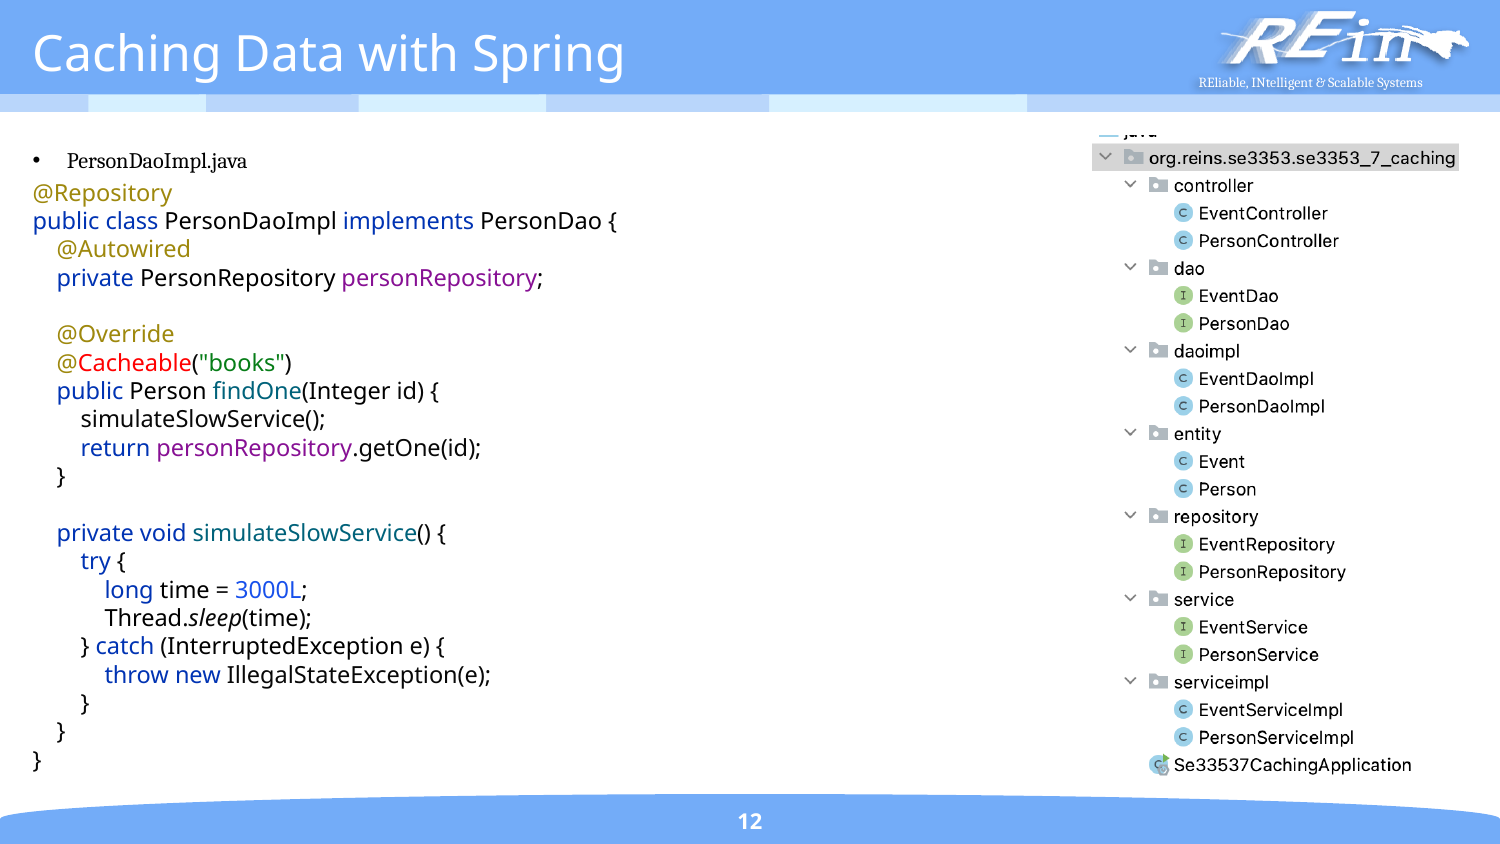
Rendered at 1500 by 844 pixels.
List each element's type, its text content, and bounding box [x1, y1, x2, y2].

list PersonDaoImpl.java @Repository public class PersonDaoImpl implements PersonDao { @Autowired private PersonRepository personRepository; @Override @Cacheable("books") public Person findOne(Integer id) { simulateSlowService(); return personRepository.getOne(id); } private void simulateSlowService() { try { long time = 3000L; Thread.sleep(time); } catch (InterruptedException e) { throw new IllegalStateException(e); } } } [17, 138, 1088, 786]
picture [1092, 135, 1459, 782]
title Caching Data with Spring [17, 17, 1136, 86]
slide_number 12 [667, 802, 833, 842]
